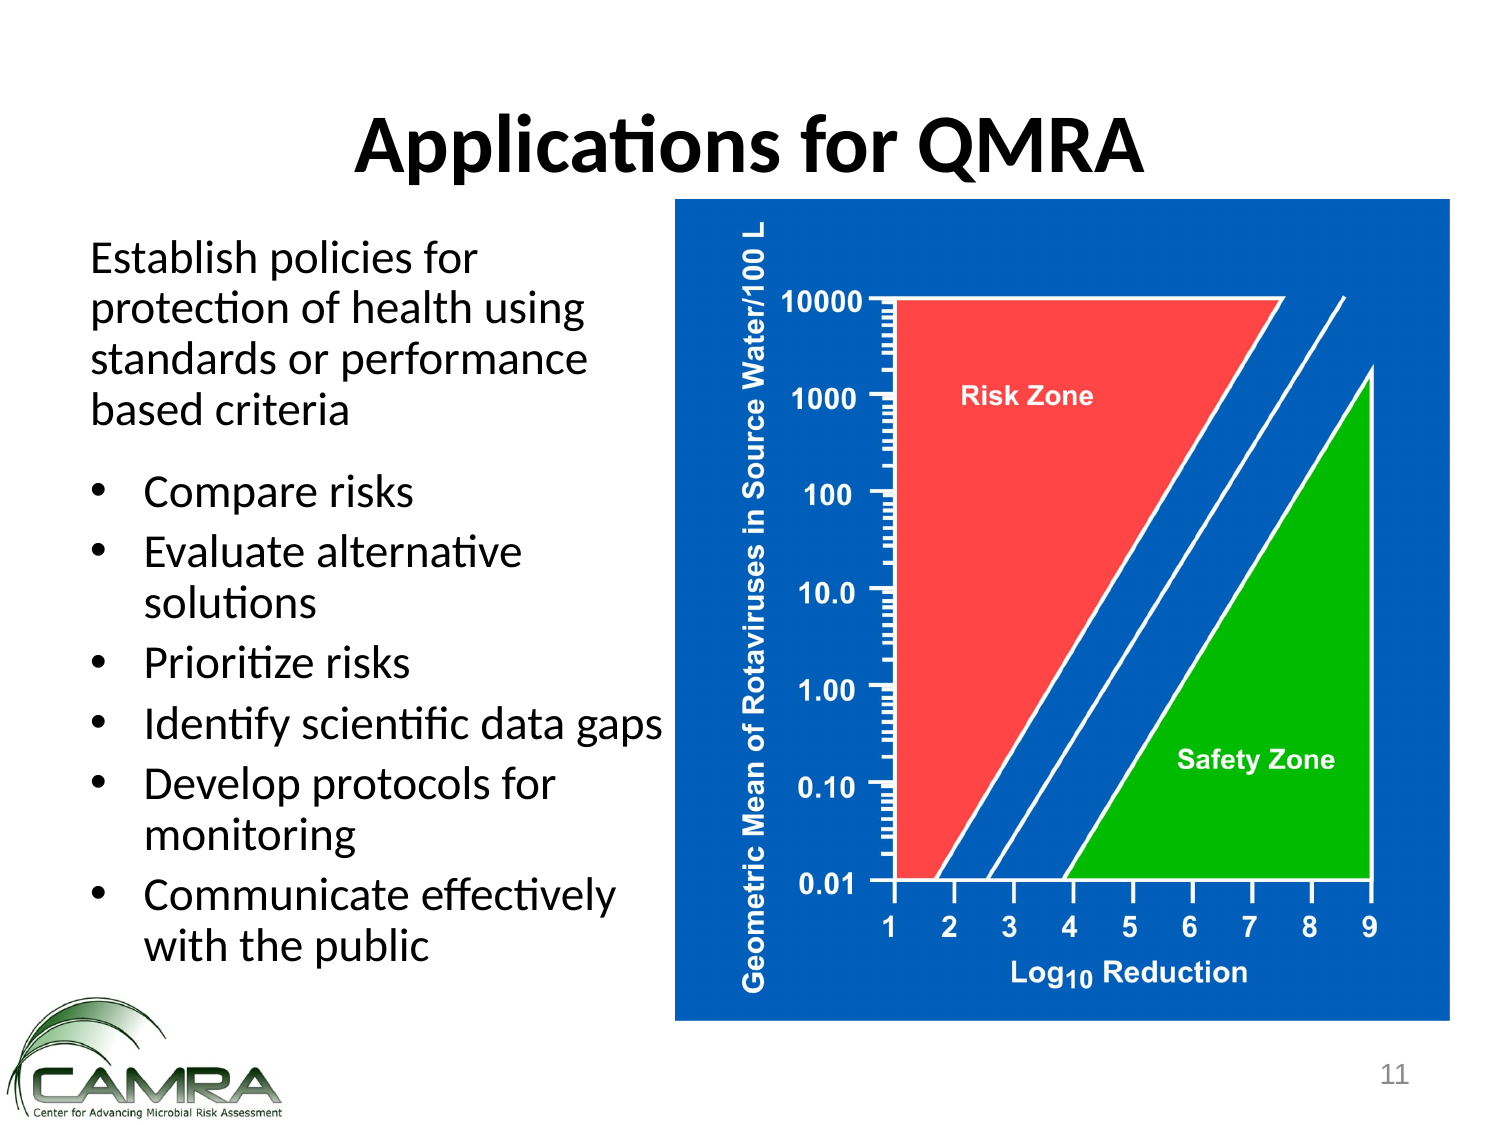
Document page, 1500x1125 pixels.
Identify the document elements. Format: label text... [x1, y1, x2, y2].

slide_number 11 [1074, 1042, 1425, 1103]
title Applications for QMRA [75, 45, 1425, 224]
picture [0, 991, 288, 1125]
picture [674, 199, 1451, 1021]
list Establish policies for protection of health using standards or performance based criteria Compare risks Evaluate alternative solutions Prioritize risks Identify scientific data gaps Develop protocols for monitoring Communicate effectively with the public [75, 224, 669, 1021]
